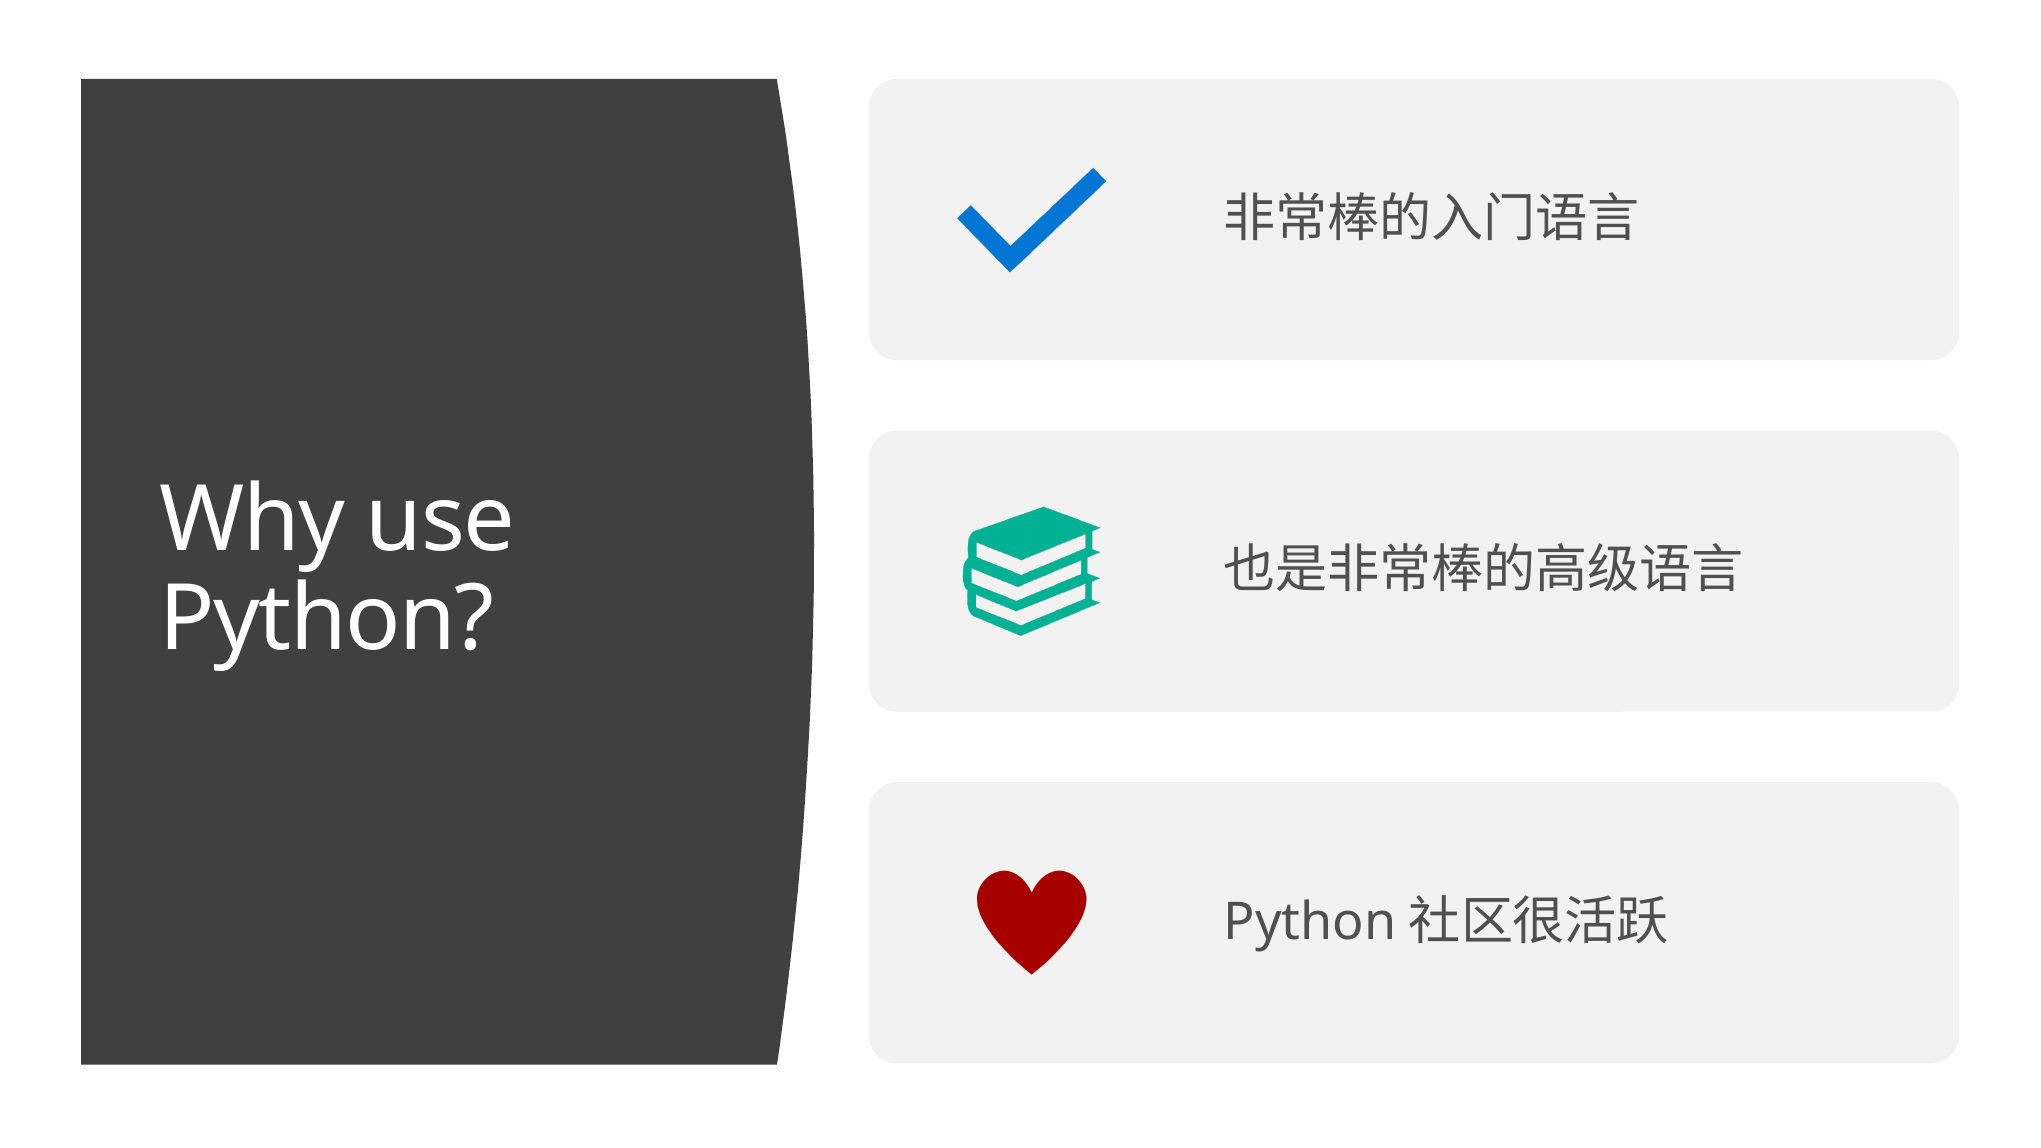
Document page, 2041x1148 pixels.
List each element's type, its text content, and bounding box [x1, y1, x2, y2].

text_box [868, 78, 1960, 1064]
text_box [80, 77, 815, 1066]
title Why use Python? [144, 169, 716, 972]
